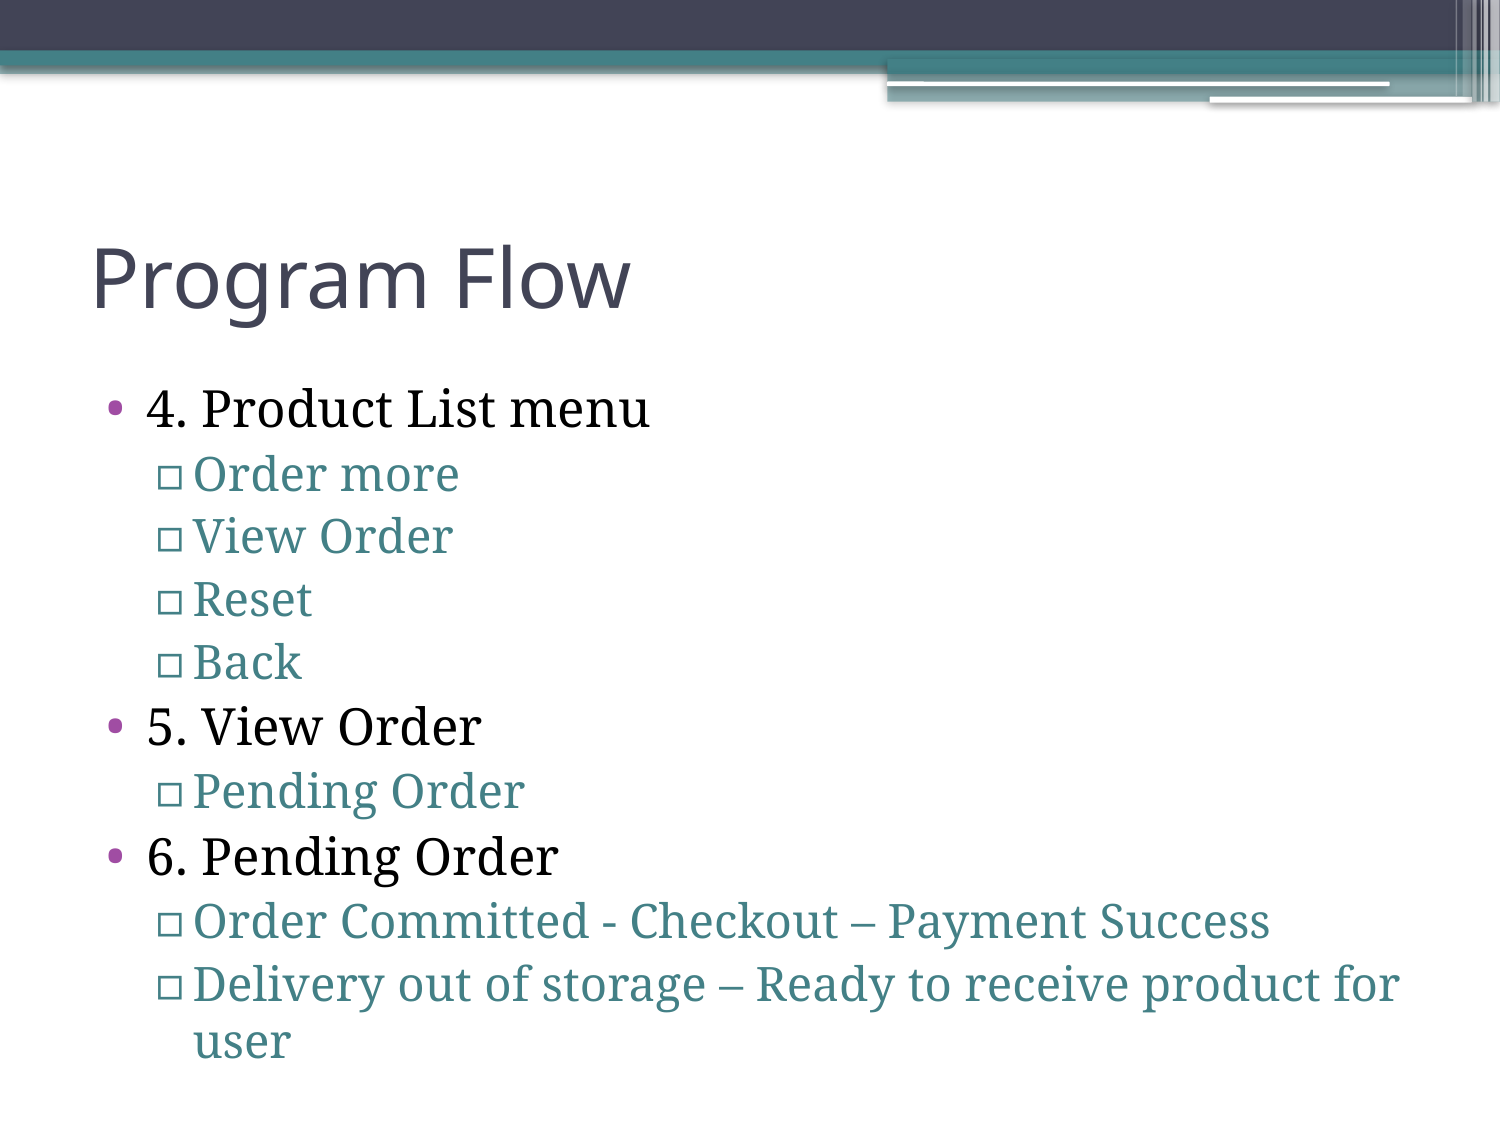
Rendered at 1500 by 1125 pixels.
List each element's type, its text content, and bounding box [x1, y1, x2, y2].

list 4. Product List menu Order more View Order Reset Back 5. View Order Pending Order 6. Pending Order Order Committed - Checkout – Payment Success Delivery out of storage – Ready to receive product for user [75, 368, 1425, 1079]
title Program Flow [75, 187, 1425, 363]
